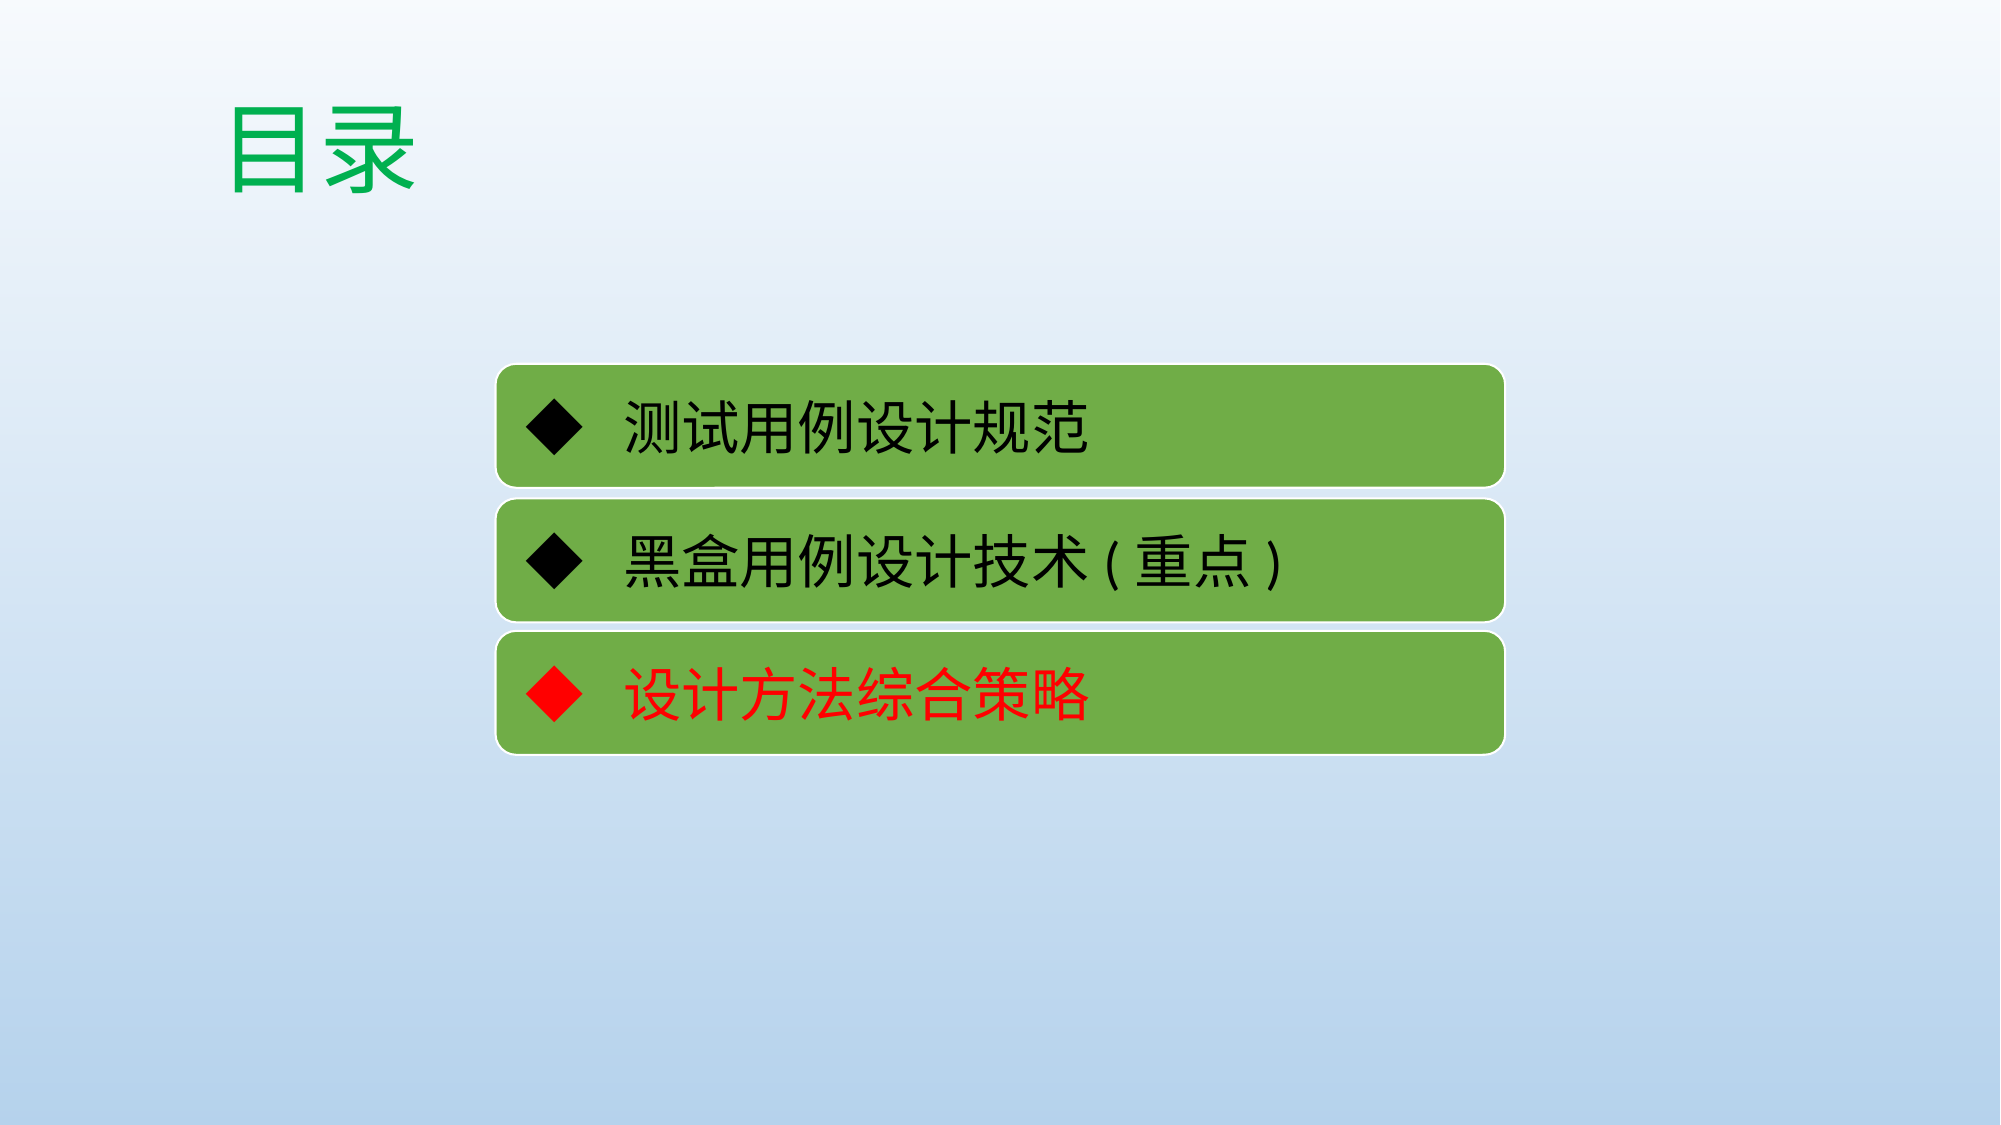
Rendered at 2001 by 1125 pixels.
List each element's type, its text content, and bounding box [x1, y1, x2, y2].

title 目录 [204, 91, 1863, 267]
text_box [495, 363, 1506, 759]
